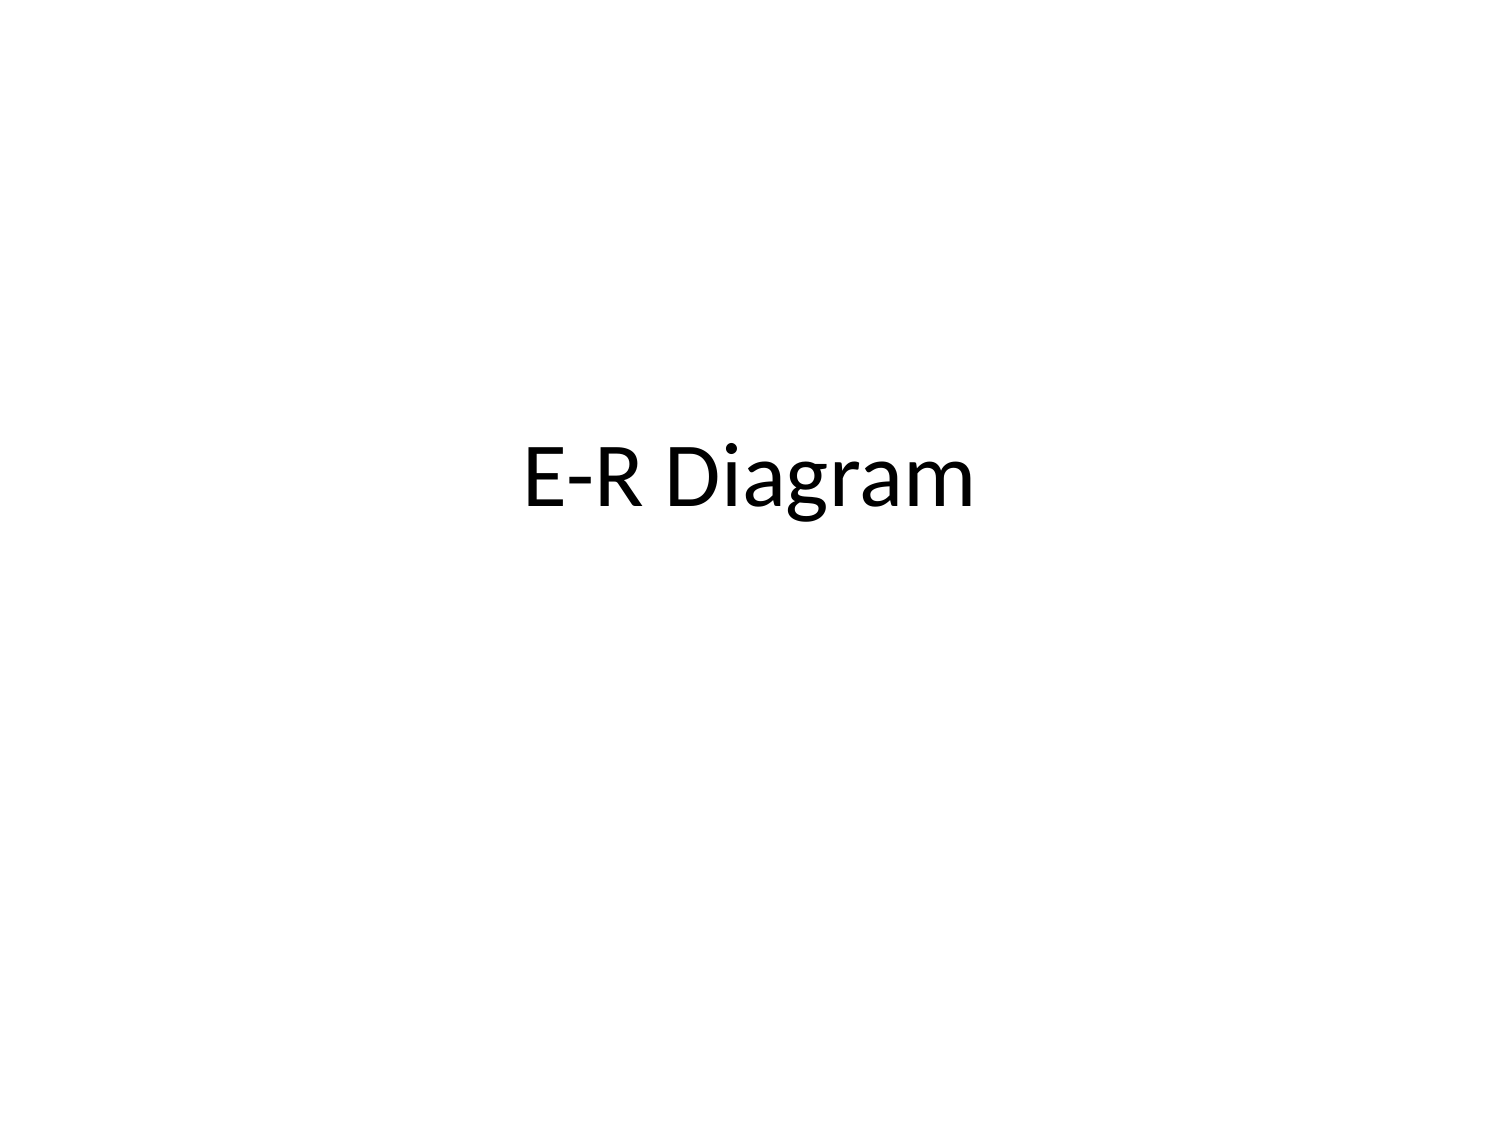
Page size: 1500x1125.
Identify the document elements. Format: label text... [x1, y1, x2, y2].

title E-R Diagram [112, 349, 1388, 591]
